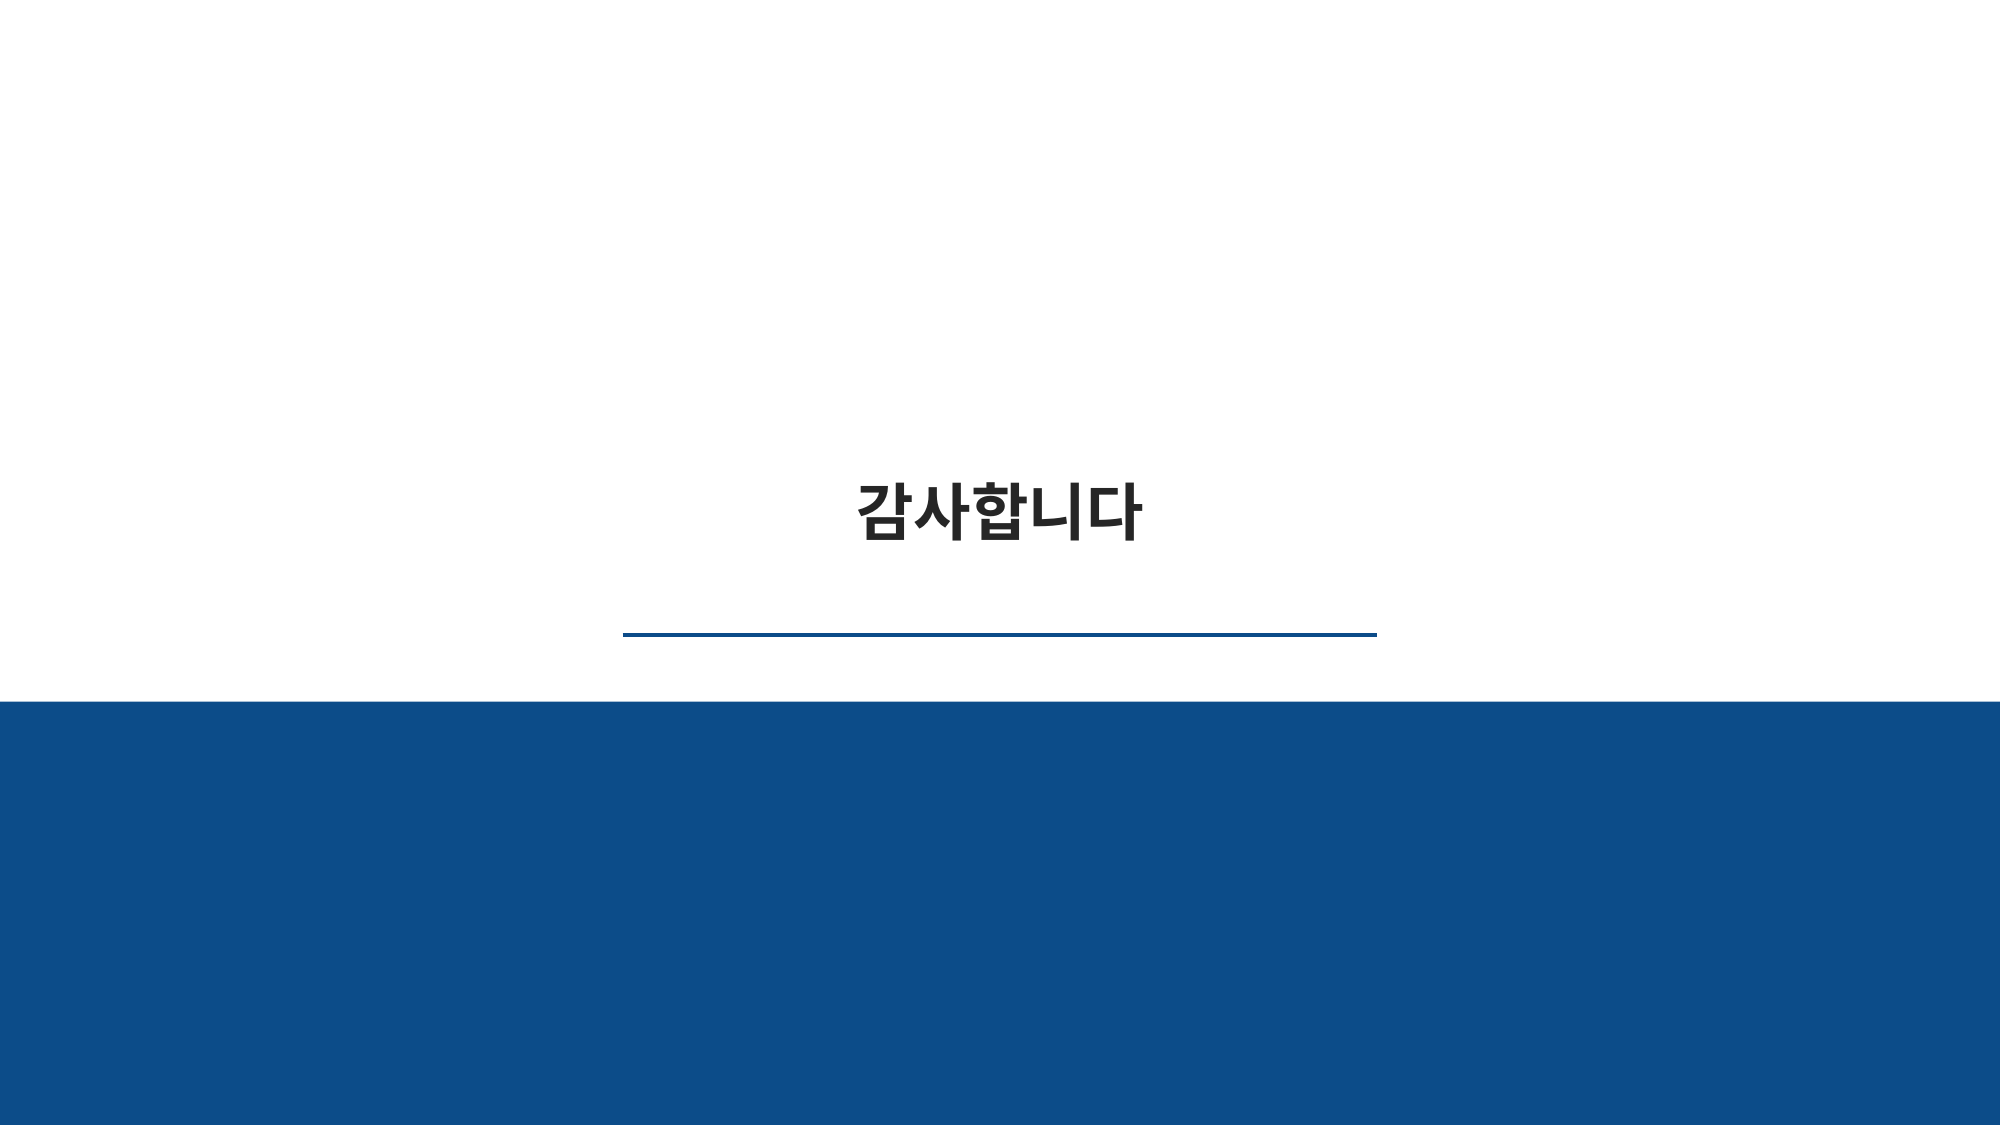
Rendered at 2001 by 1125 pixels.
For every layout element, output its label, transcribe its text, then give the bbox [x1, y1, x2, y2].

text_box 감사합니다 [642, 465, 1358, 556]
text_box [0, 701, 2000, 1125]
